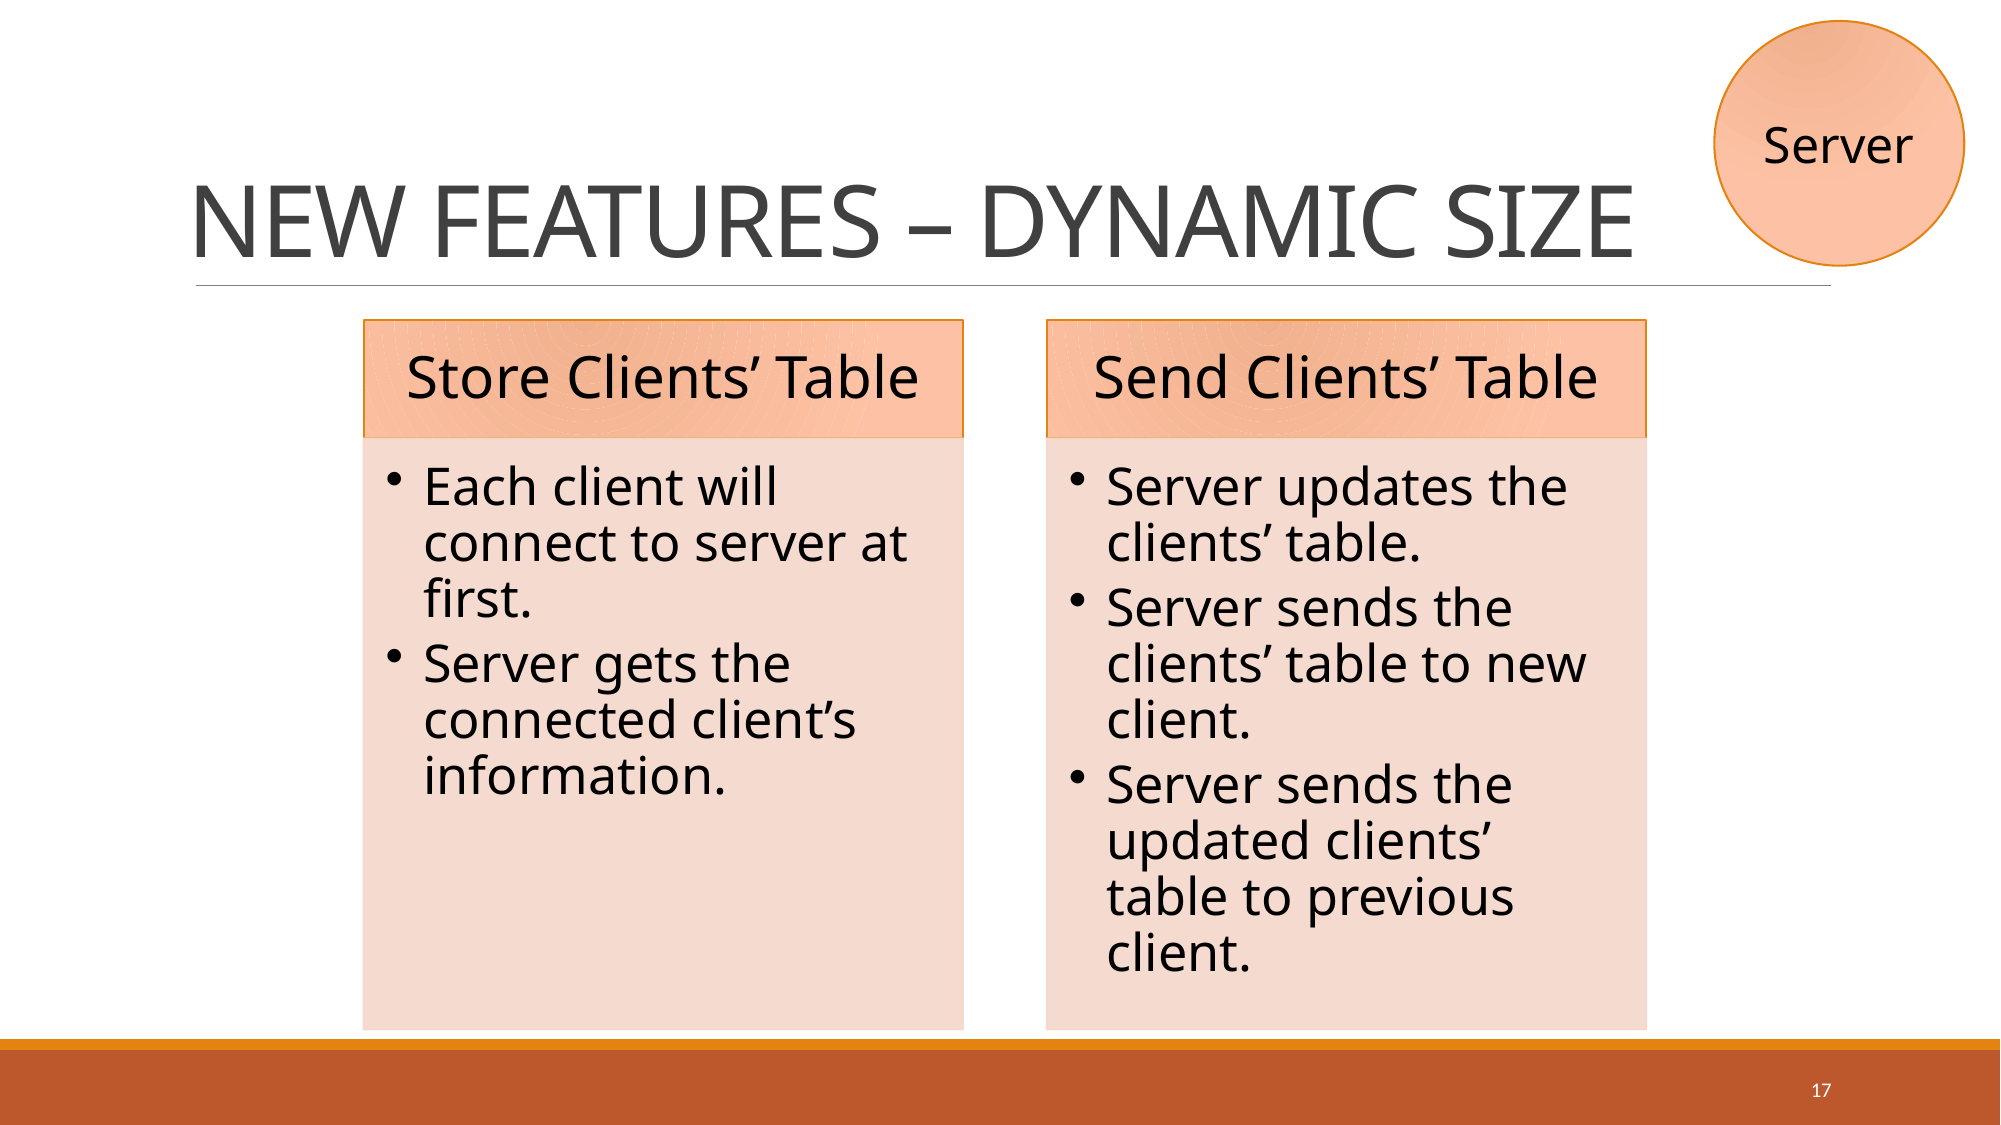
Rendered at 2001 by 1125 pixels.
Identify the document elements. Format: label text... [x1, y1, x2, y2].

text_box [363, 320, 1647, 1030]
title NEW FEATURES – DYNAMIC SIZE [179, 46, 1831, 286]
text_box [1714, 20, 1965, 266]
slide_number 17 [1799, 1070, 1840, 1110]
